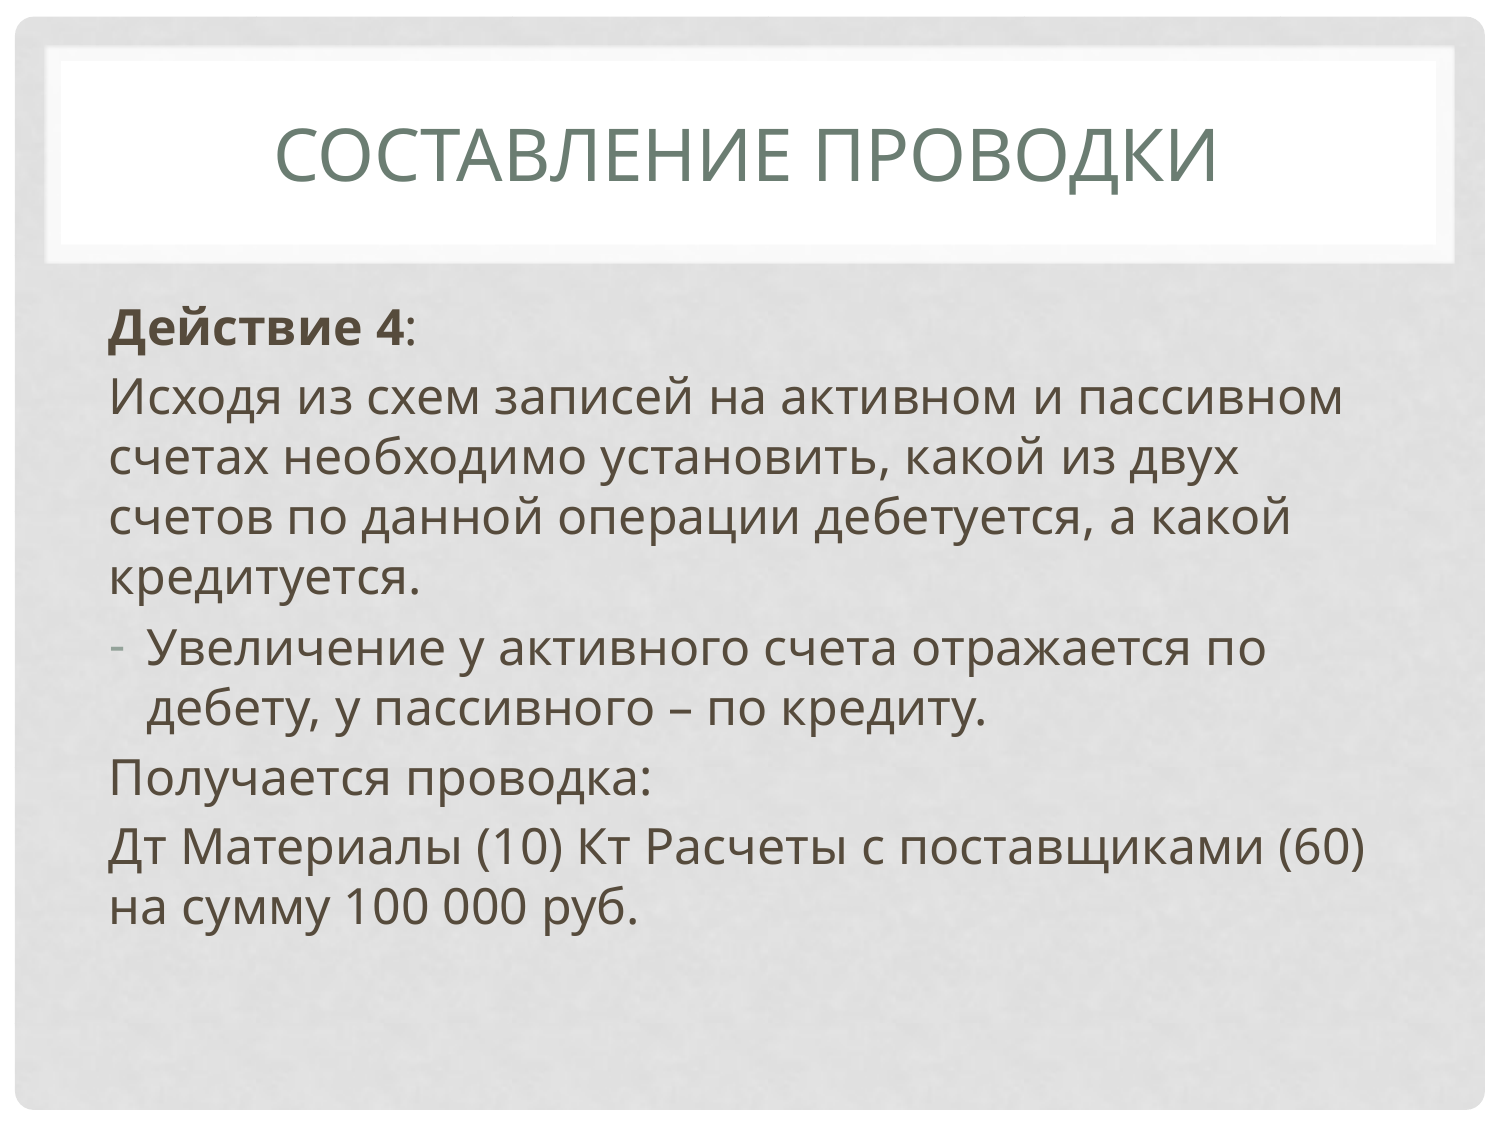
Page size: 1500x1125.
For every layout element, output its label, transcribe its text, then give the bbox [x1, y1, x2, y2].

title Составление проводки [69, 66, 1425, 238]
list Действие 4: Исходя из схем записей на активном и пассивном счетах необходимо установить, какой из двух счетов по данной операции дебетуется, а какой кредитуется. Увеличение у активного счета отражается по дебету, у пассивного – по кредиту. Получается проводка: Дт Материалы (10) Кт Расчеты с поставщиками (60) на сумму 100 000 руб. [75, 287, 1425, 1094]
